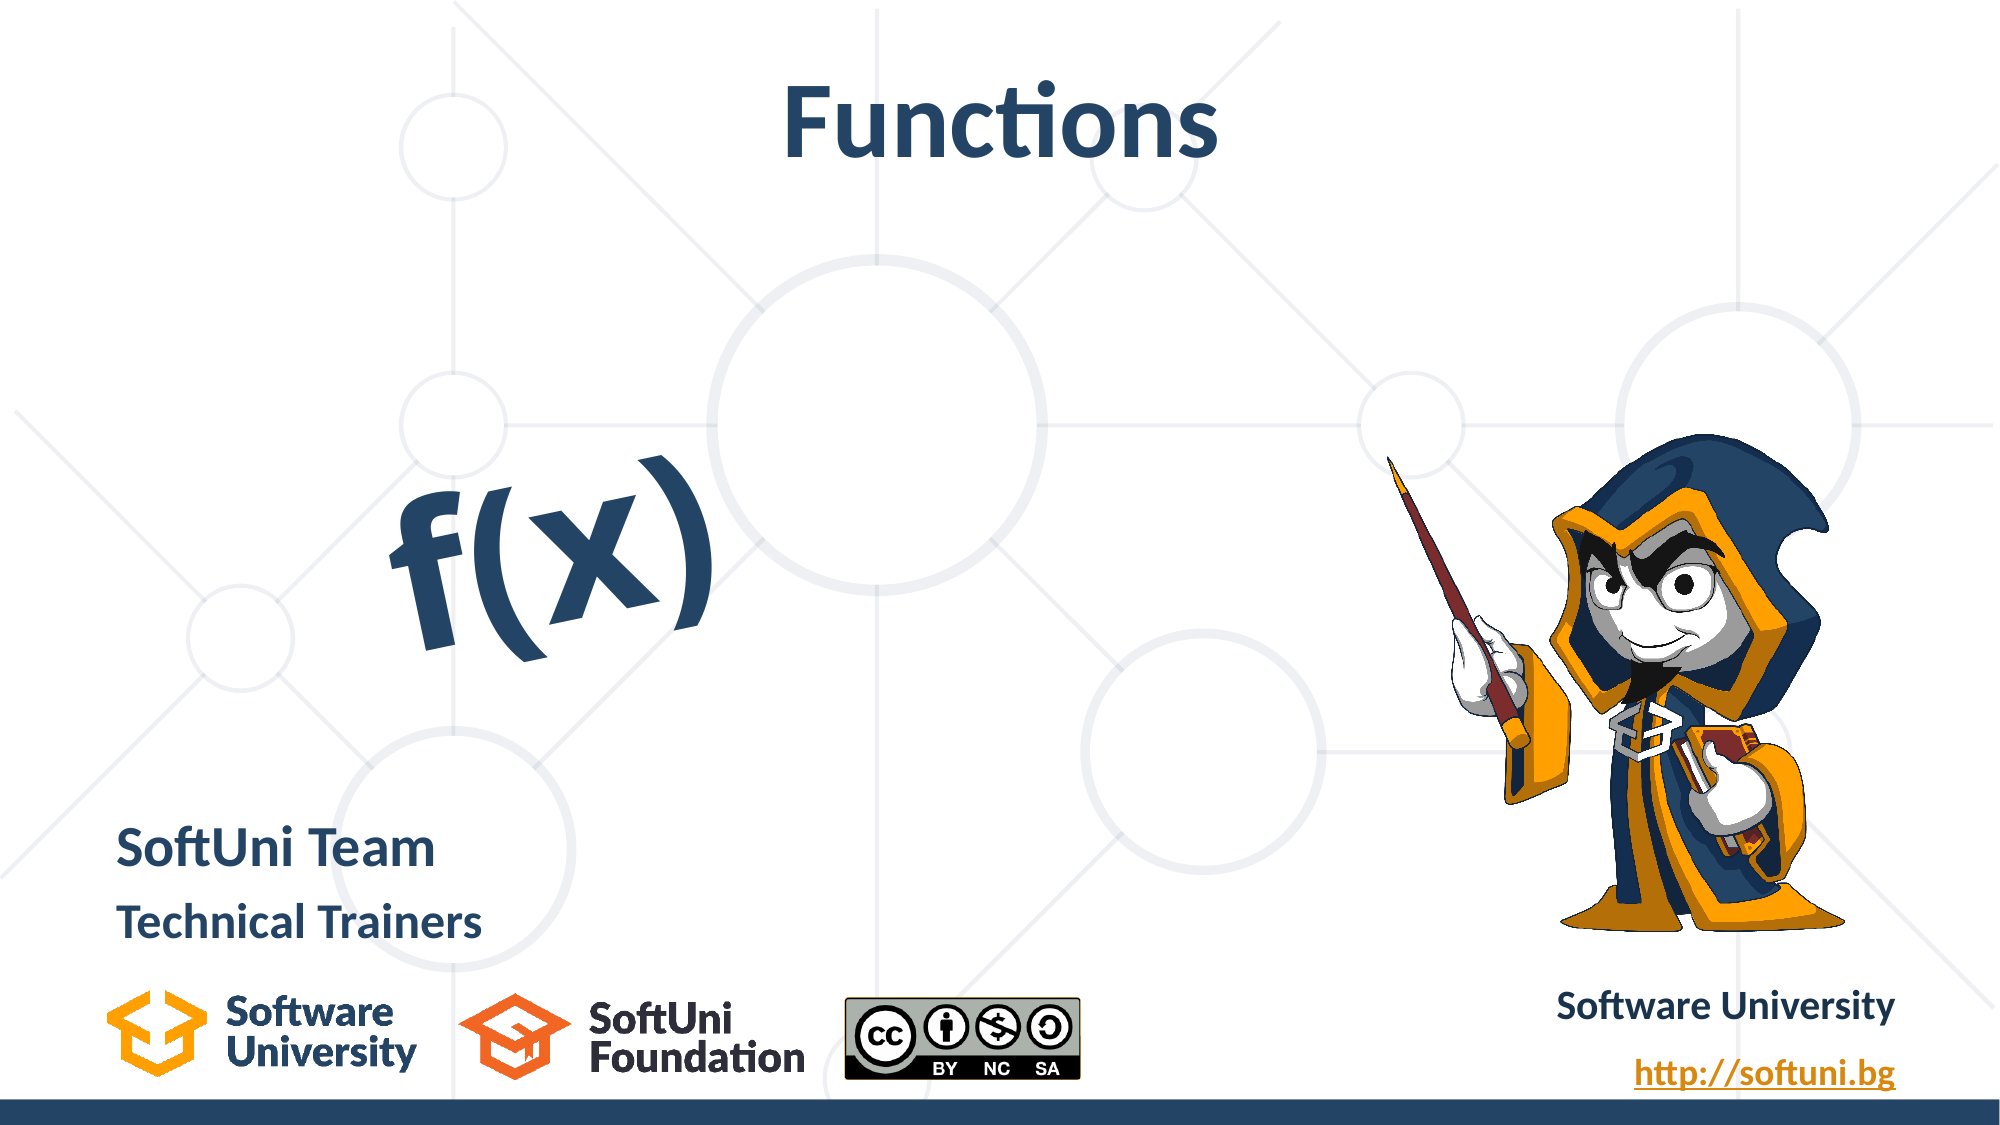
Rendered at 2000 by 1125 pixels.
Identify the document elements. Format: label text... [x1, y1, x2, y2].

picture [1369, 389, 1890, 953]
picture [458, 993, 804, 1080]
list Software University [1417, 970, 1902, 1034]
text_box f(x) [83, 325, 1017, 762]
picture [107, 990, 211, 1077]
list http://softuni.bg [1417, 1040, 1902, 1098]
picture [845, 997, 1081, 1079]
list Technical Trainers [110, 880, 595, 954]
list SoftUni Team [110, 800, 595, 880]
picture [221, 990, 417, 1077]
title Functions [109, 41, 1908, 187]
